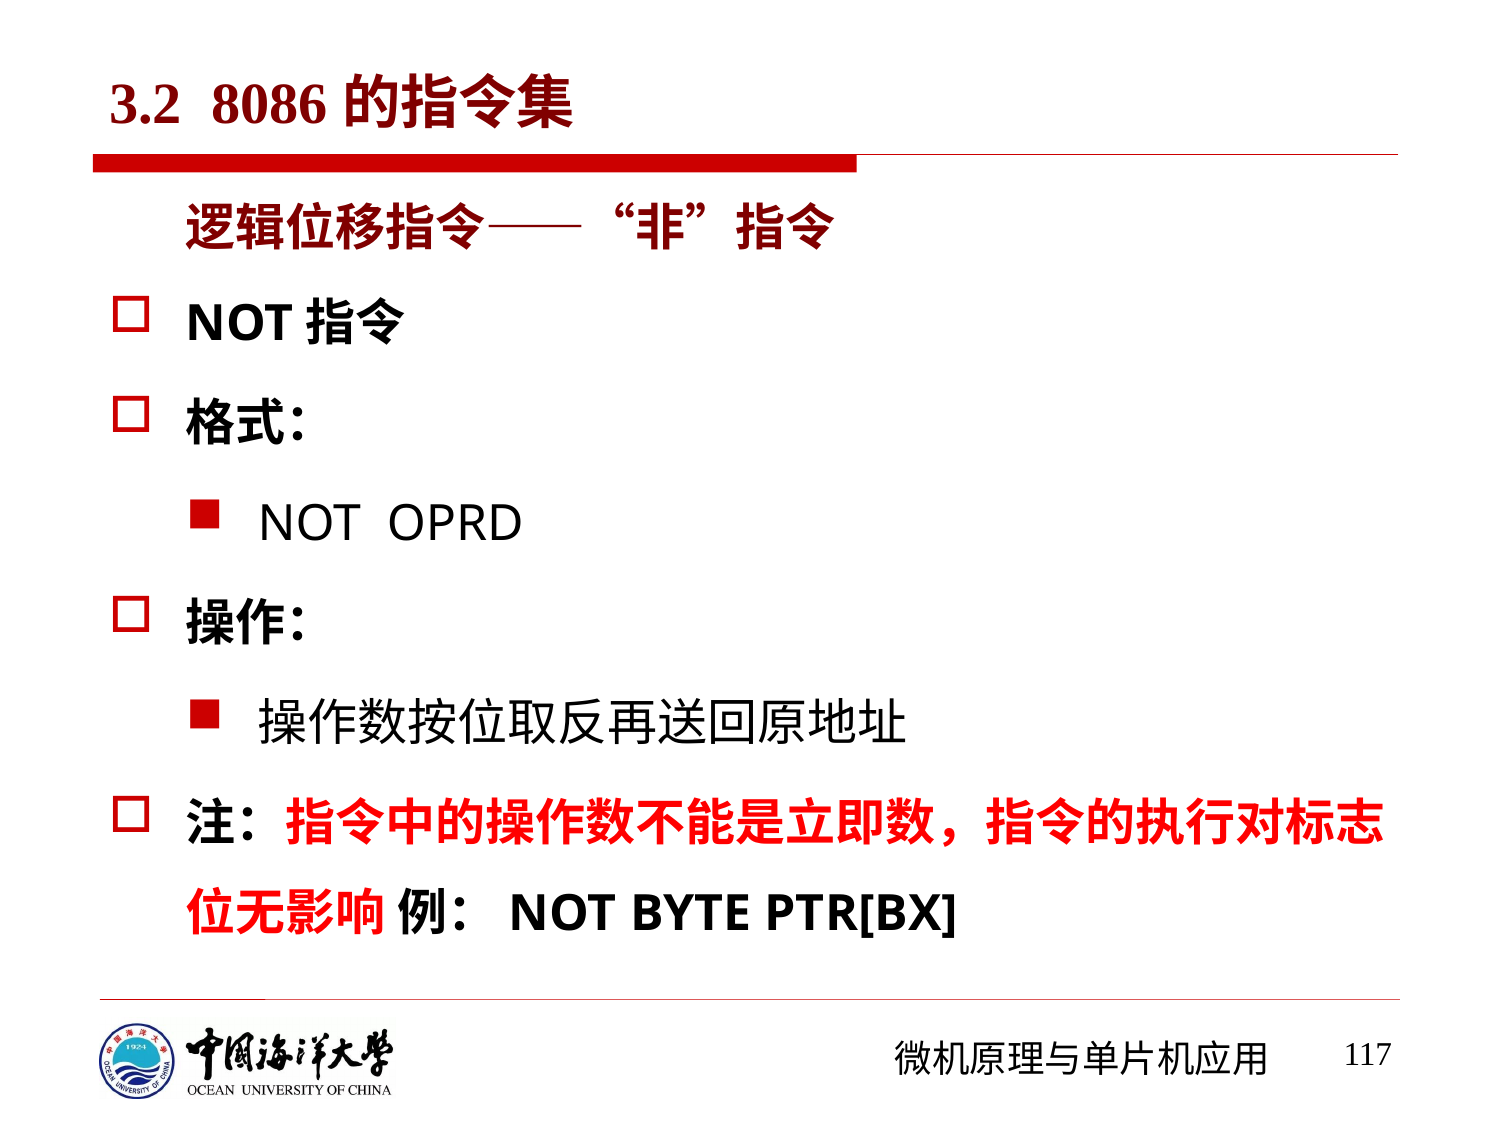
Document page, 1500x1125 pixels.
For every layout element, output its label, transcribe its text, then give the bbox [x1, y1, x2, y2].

picture [99, 1017, 396, 1099]
slide_number 117 [1328, 1024, 1448, 1103]
list 逻辑位移指令——“非”指令 NOT指令 格式： NOT OPRD 操作： 操作数按位取反再送回原地址 注：指令中的操作数不能是立即数，指令的执行对标志位无影响 例：NOT BYTE PTR[BX] [93, 172, 1407, 1000]
title 3.2 8086的指令集 [94, 30, 1407, 143]
